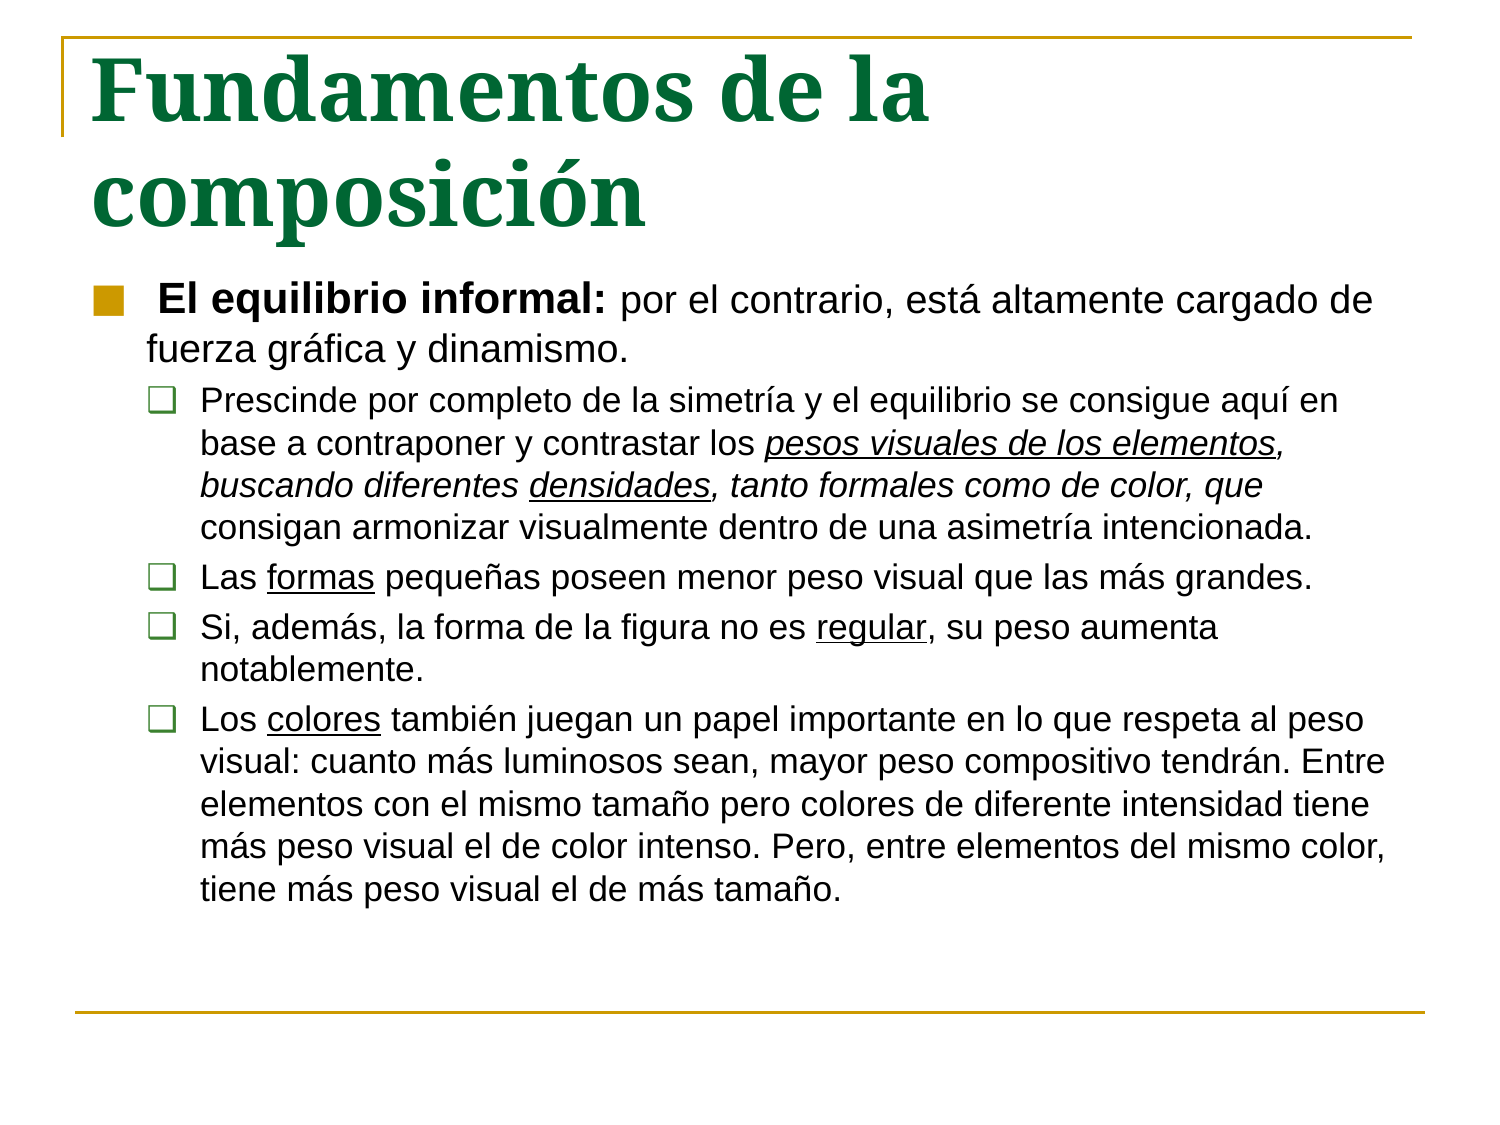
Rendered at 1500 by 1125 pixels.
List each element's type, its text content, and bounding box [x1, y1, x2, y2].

title Fundamentos de la composición [75, 45, 1425, 233]
list El equilibrio informal: por el contrario, está altamente cargado de fuerza gráfica y dinamismo. Prescinde por completo de la simetría y el equilibrio se consigue aquí en base a contraponer y contrastar los pesos visuales de los elementos, buscando diferentes densidades, tanto formales como de color, que consigan armonizar visualmente dentro de una asimetría intencionada. Las formas pequeñas poseen menor peso visual que las más grandes. Si, además, la forma de la figura no es regular, su peso aumenta notablemente. Los colores también juegan un papel importante en lo que respeta al peso visual: cuanto más luminosos sean, mayor peso compositivo tendrán. Entre elementos con el mismo tamaño pero colores de diferente intensidad tiene más peso visual el de color intenso. Pero, entre elementos del mismo color, tiene más peso visual el de más tamaño. [75, 262, 1425, 1020]
